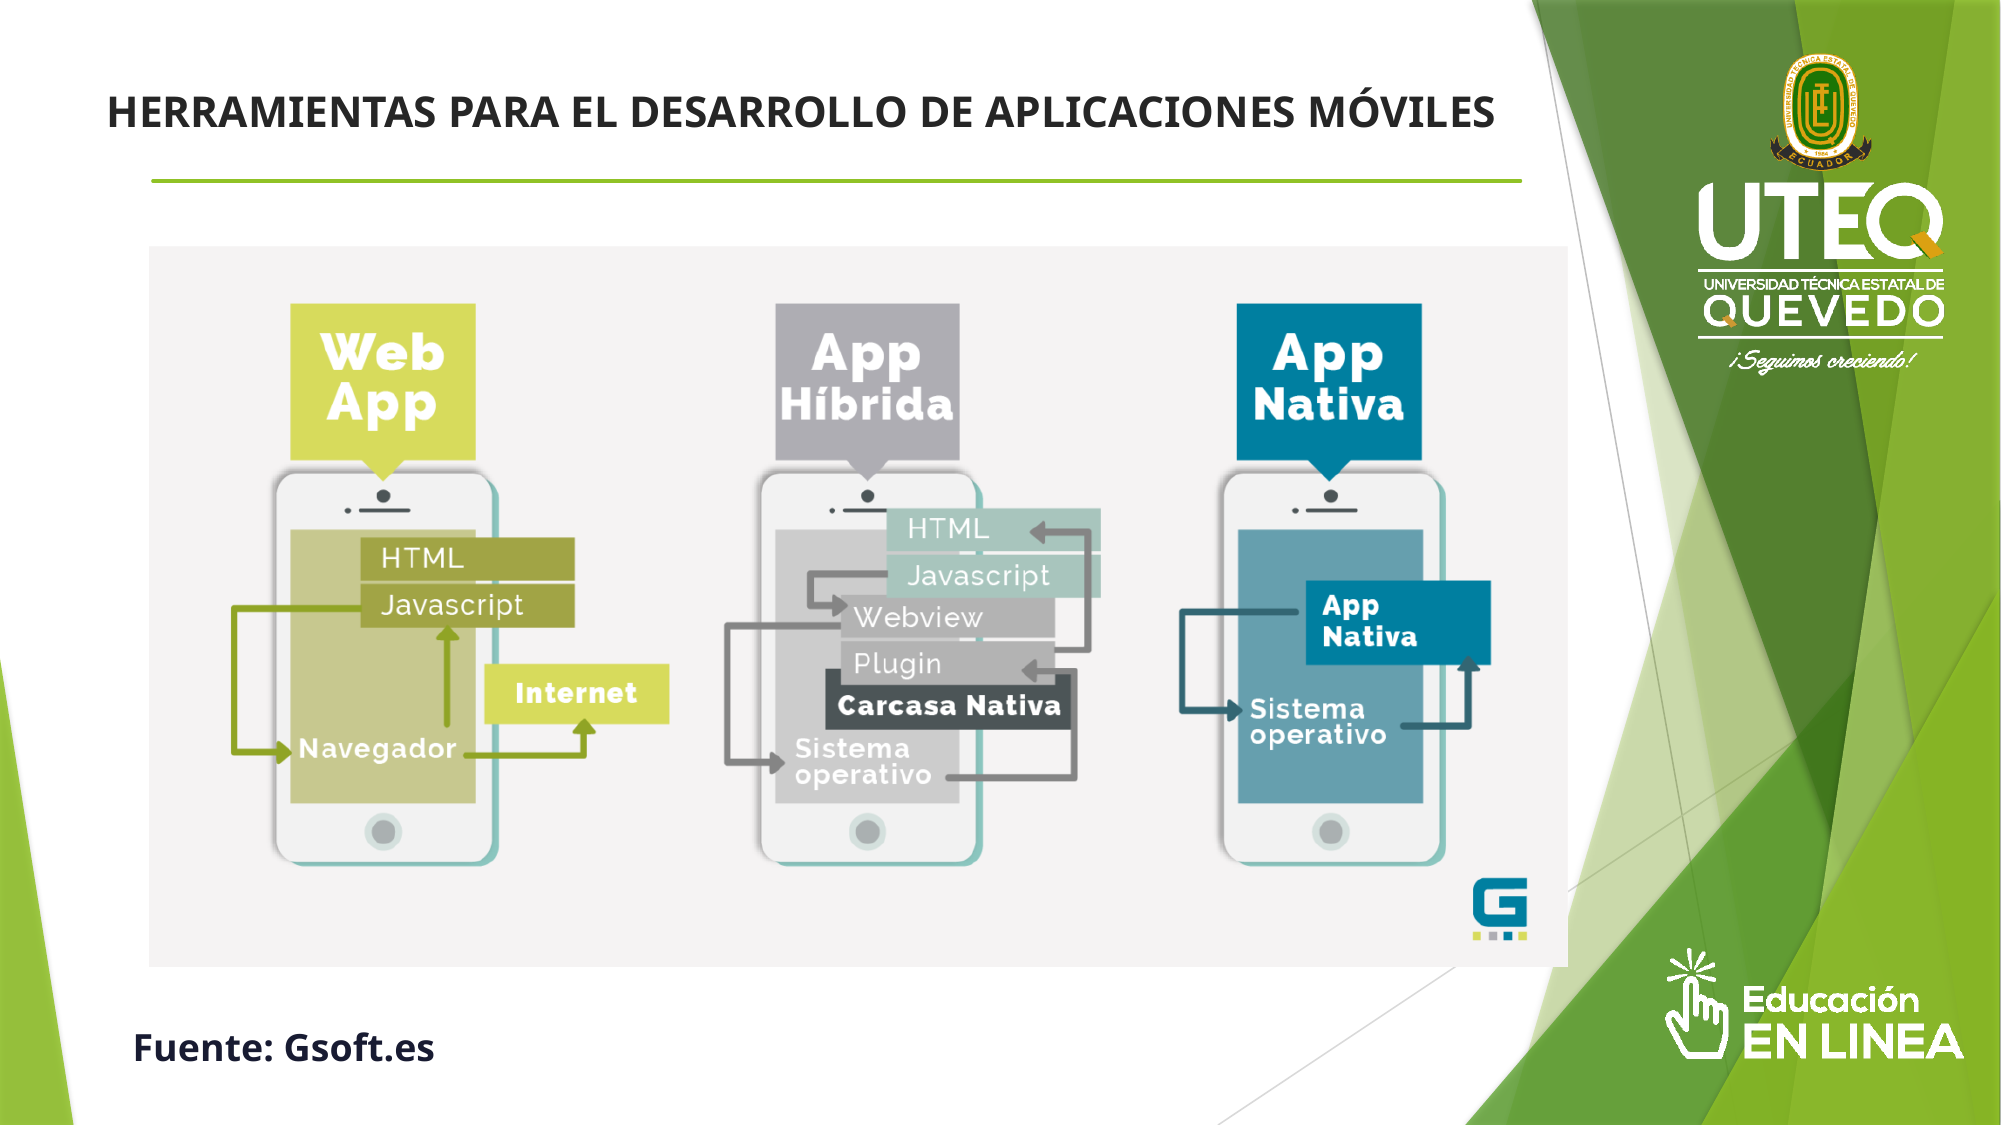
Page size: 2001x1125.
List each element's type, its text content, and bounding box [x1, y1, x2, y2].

picture [1669, 35, 1974, 395]
text_box Fuente: Gsoft.es [117, 1016, 1119, 1077]
picture [1636, 921, 1986, 1094]
picture [149, 245, 1568, 967]
text_box HERRAMIENTAS PARA EL DESARROLLO DE APLICACIONES MÓVILES [81, 77, 1521, 181]
